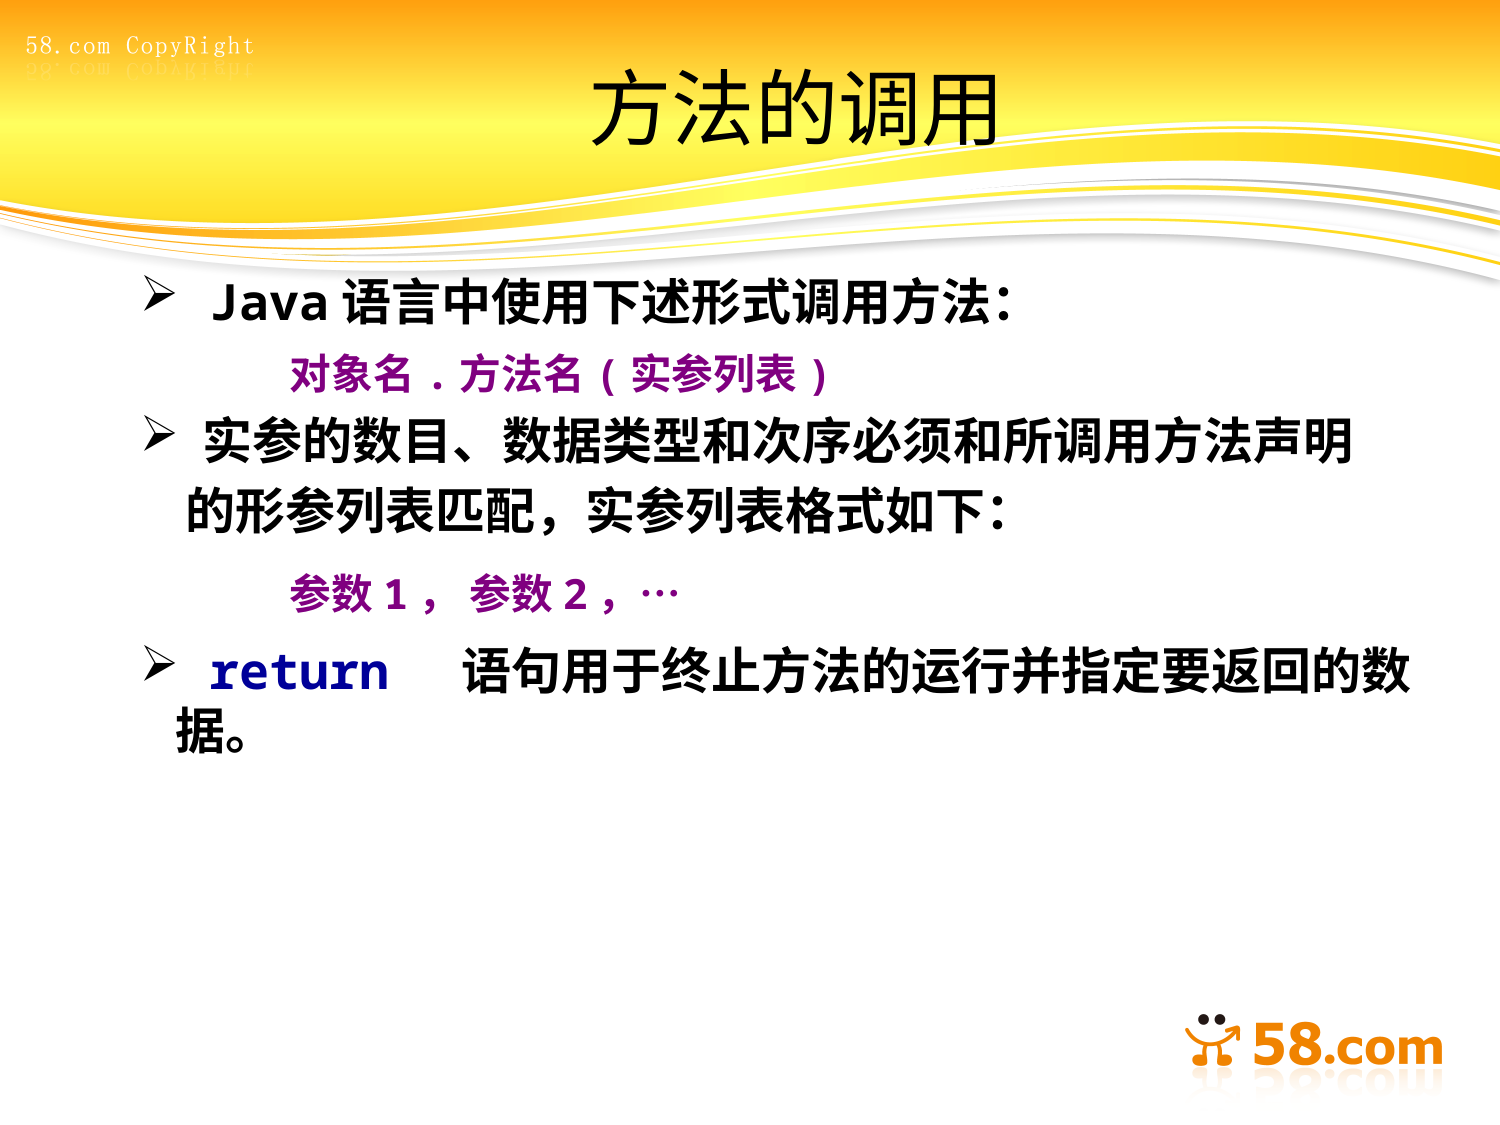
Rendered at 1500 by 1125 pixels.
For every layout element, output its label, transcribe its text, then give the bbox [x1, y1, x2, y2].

picture [0, 0, 1500, 1125]
title 方法的调用 [159, 12, 1435, 201]
text_box Java语言中使用下述形式调用方法： 对象名.方法名(实参列表) 实参的数目、数据类型和次序必须和所调用方法声明 的形参列表匹配，实参列表格式如下： 参数1， 参数2，… return 语句用于终止方法的运行并指定要返回的数据。 [125, 262, 1438, 768]
